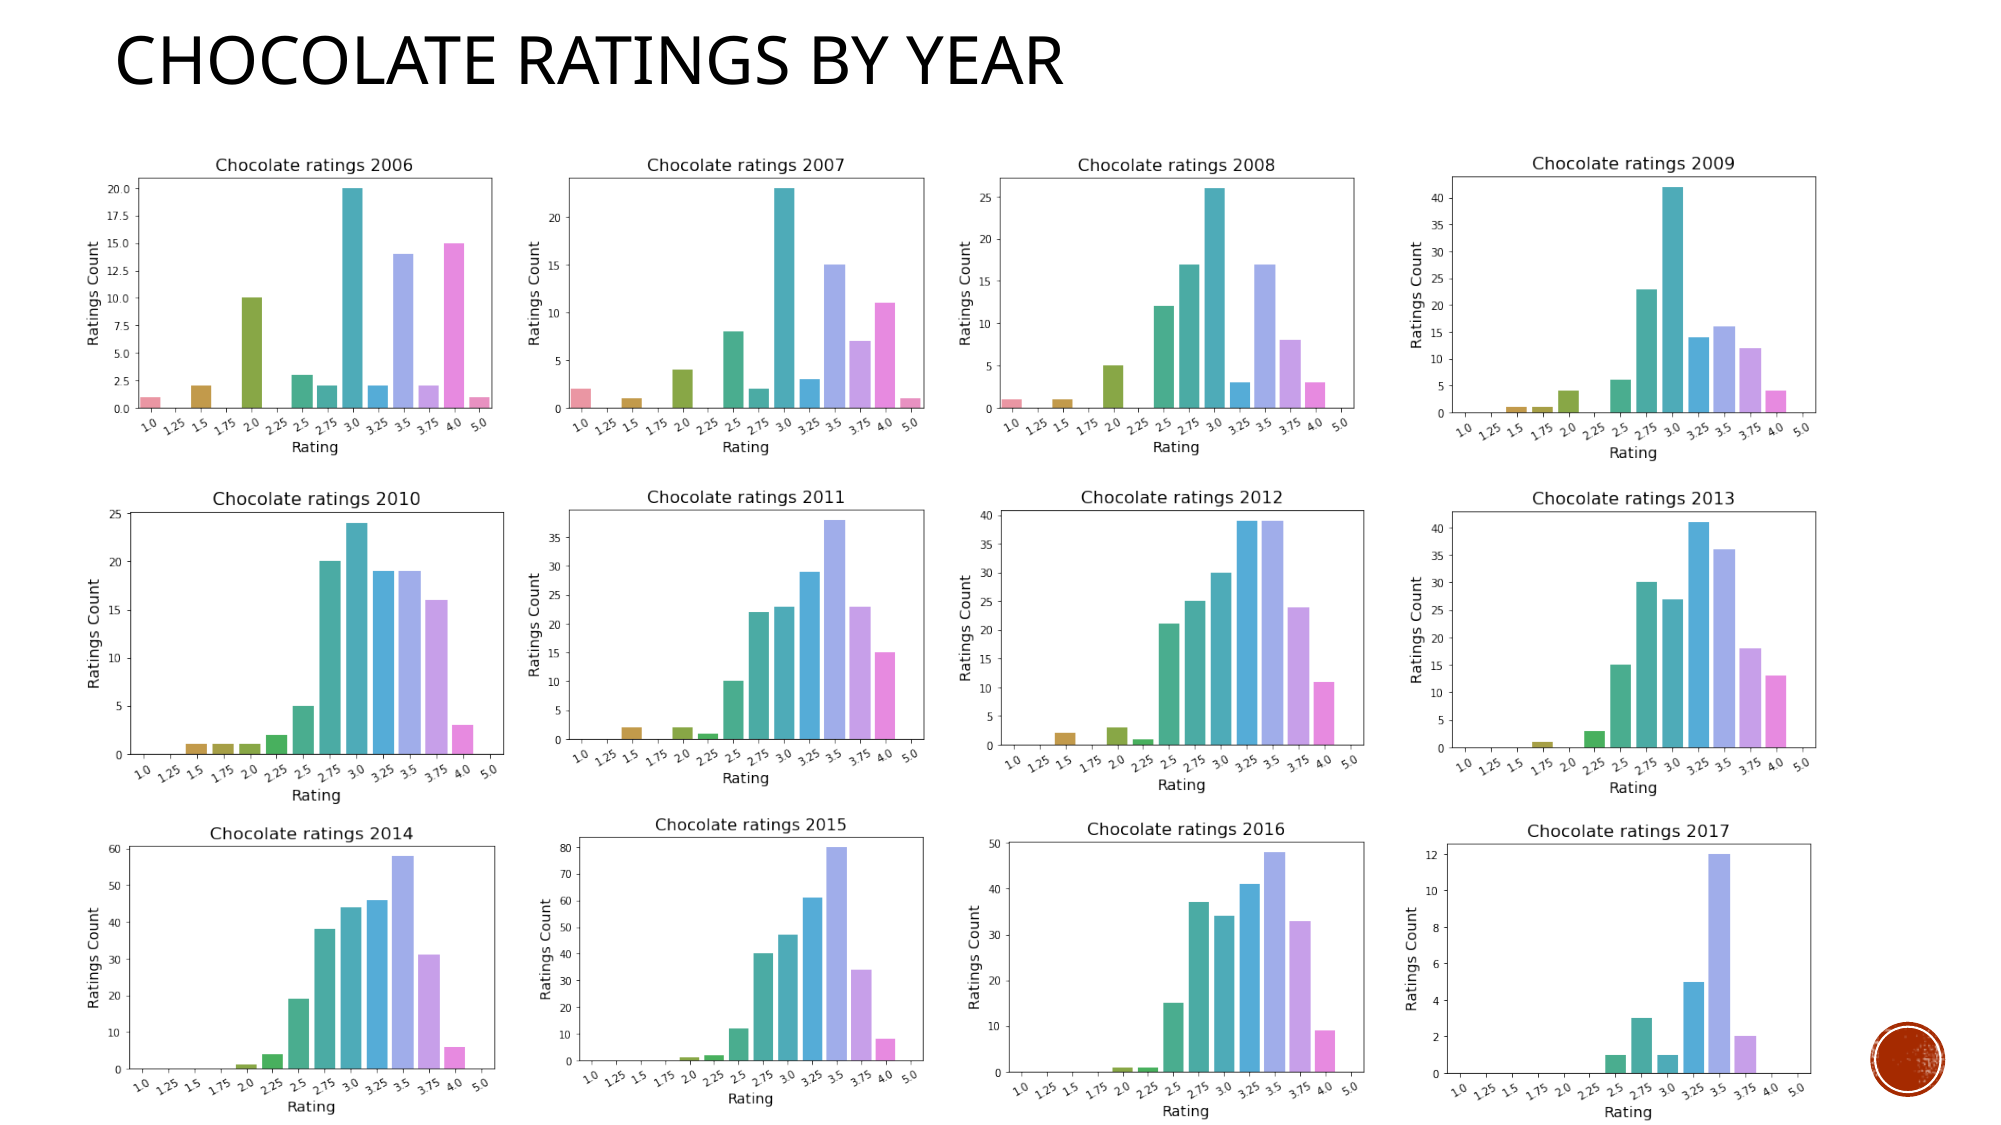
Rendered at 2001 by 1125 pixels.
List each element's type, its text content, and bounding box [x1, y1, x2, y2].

picture [961, 815, 1370, 1125]
picture [80, 820, 501, 1122]
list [83, 155, 497, 459]
picture [521, 483, 930, 794]
picture [1403, 484, 1822, 804]
picture [533, 811, 929, 1114]
picture [952, 151, 1360, 463]
title CHOCOLATE RATINGS BY YEAR [99, 0, 1900, 127]
picture [1403, 149, 1822, 469]
picture [80, 484, 510, 812]
picture [1398, 817, 1817, 1125]
picture [521, 151, 930, 463]
picture [952, 483, 1370, 801]
